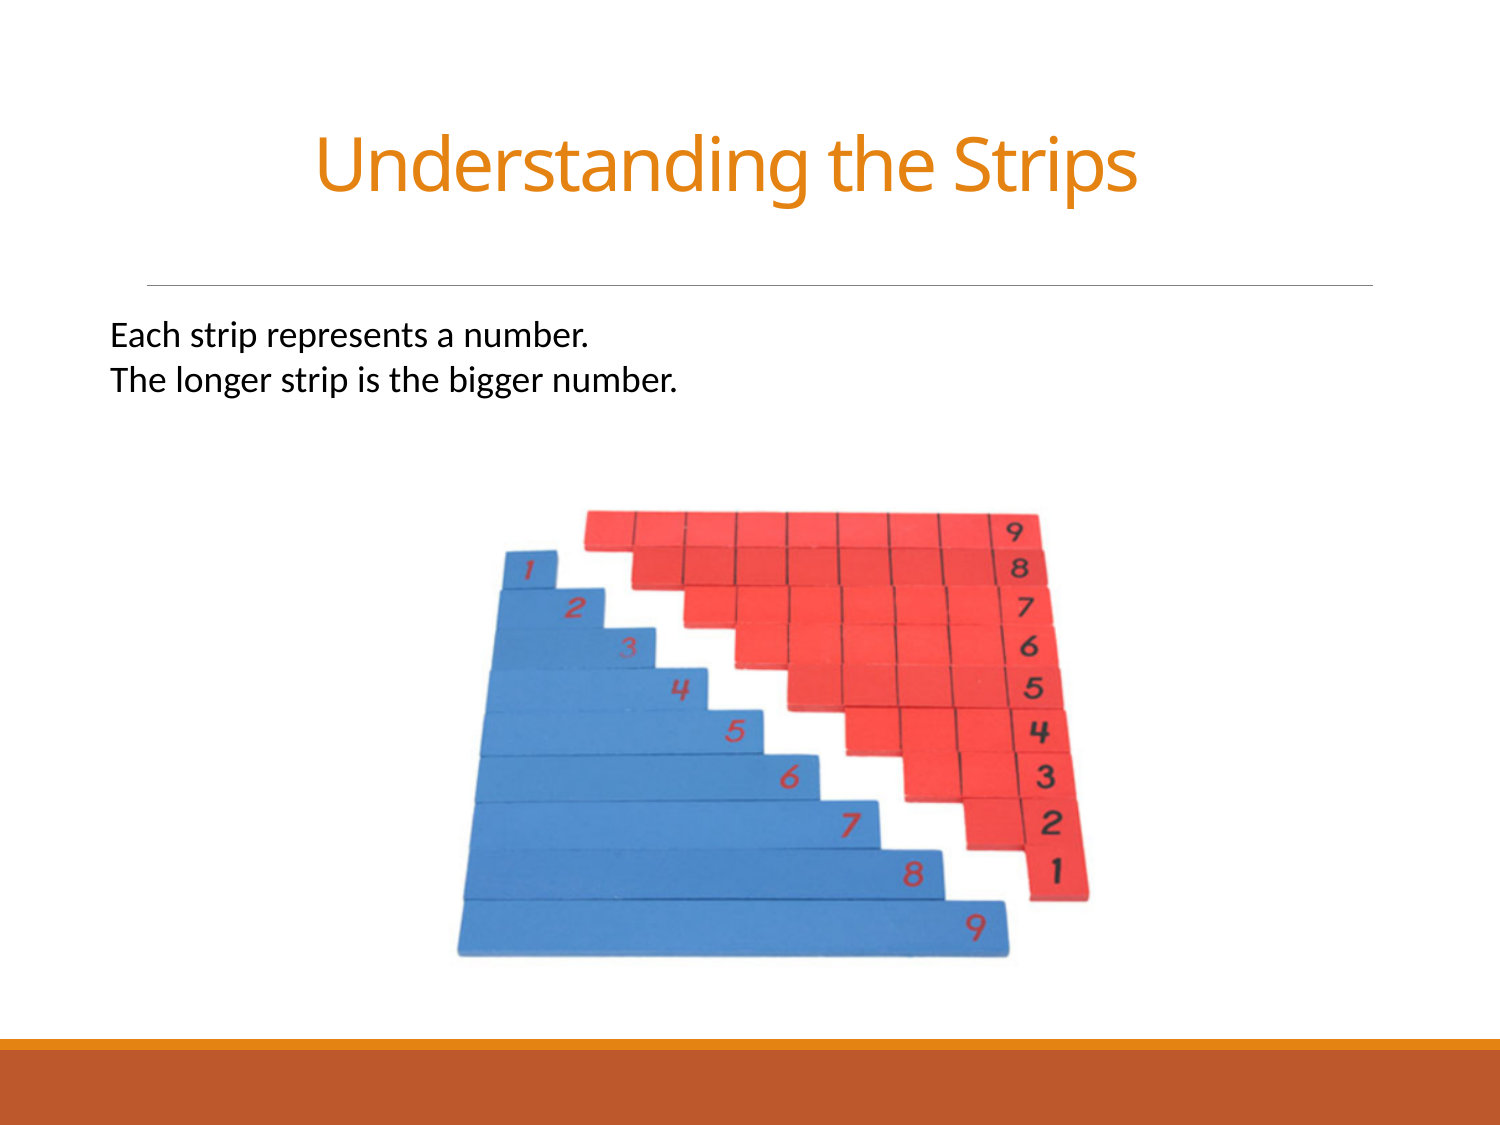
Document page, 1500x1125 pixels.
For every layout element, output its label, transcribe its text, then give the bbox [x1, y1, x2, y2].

text_box [74, 299, 1425, 488]
picture [446, 486, 1108, 969]
text_box Each strip represents a number. The longer strip is the bigger number. [95, 302, 1359, 408]
text_box Understanding the Strips [52, 67, 1403, 256]
